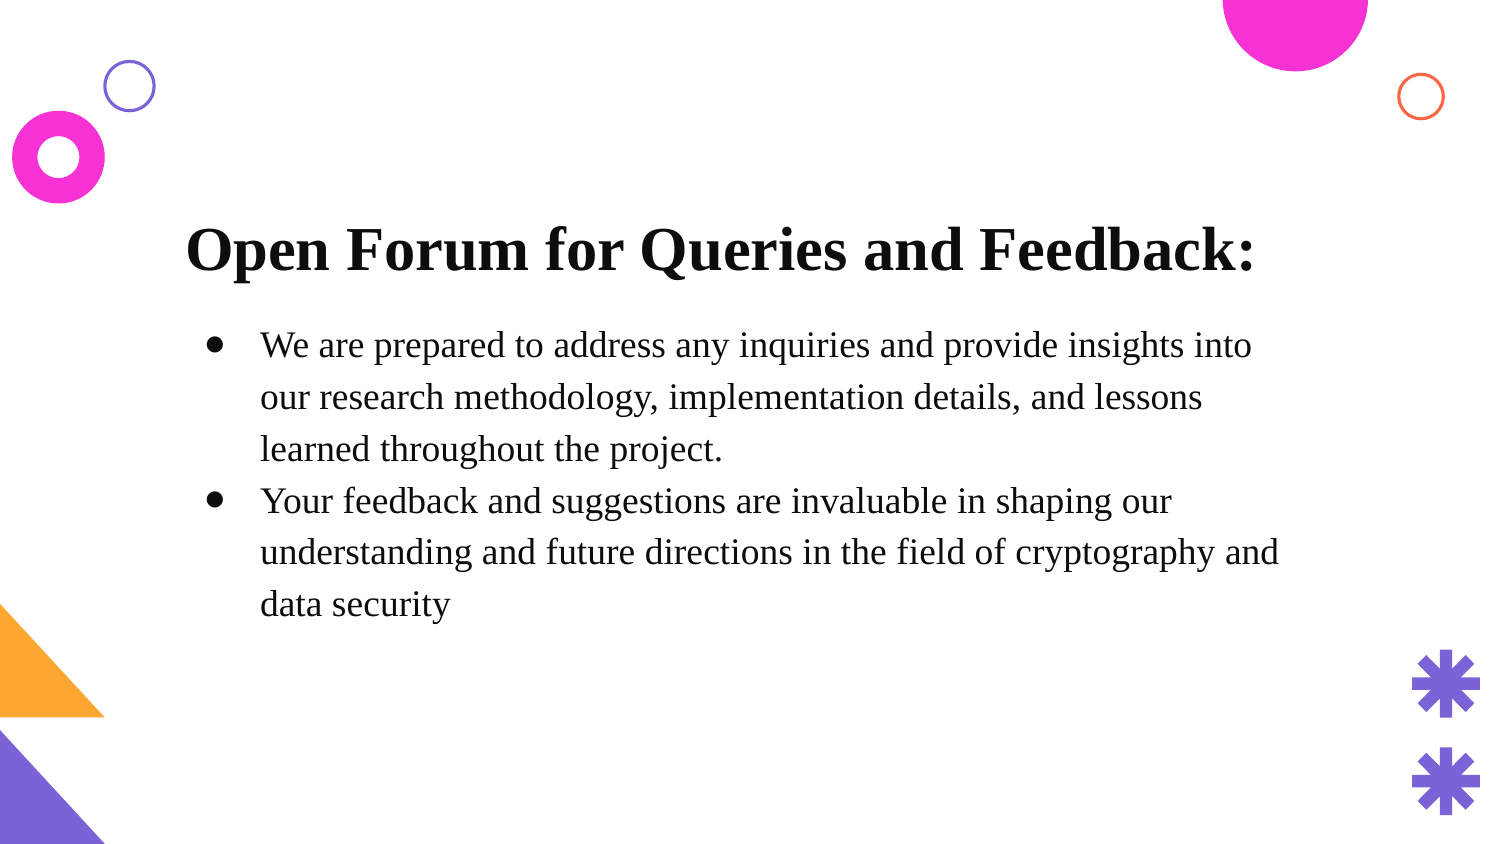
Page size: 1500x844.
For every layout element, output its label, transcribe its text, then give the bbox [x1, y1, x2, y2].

text_box Open Forum for Queries and Feedback: We are prepared to address any inquiries and provide insights into our research methodology, implementation details, and lessons learned throughout the project. Your feedback and suggestions are invaluable in shaping our understanding and future directions in the field of cryptography and data security [170, 192, 1298, 640]
